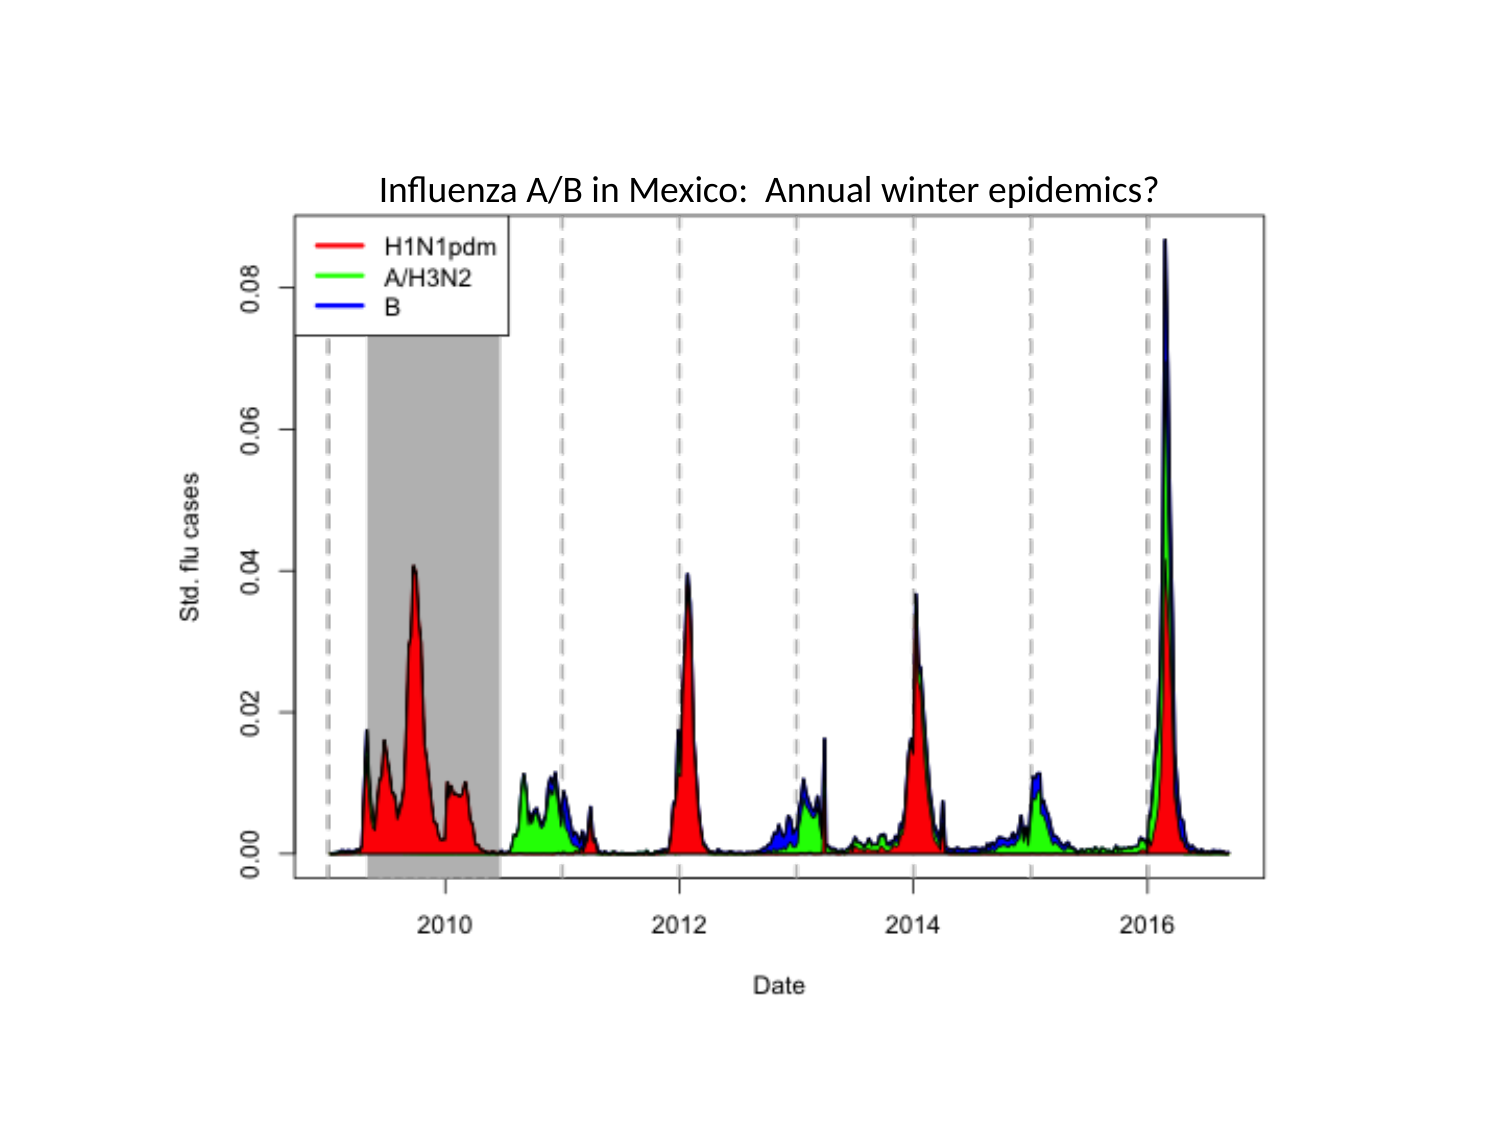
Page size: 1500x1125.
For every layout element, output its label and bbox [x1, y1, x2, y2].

picture [172, 93, 1328, 1032]
